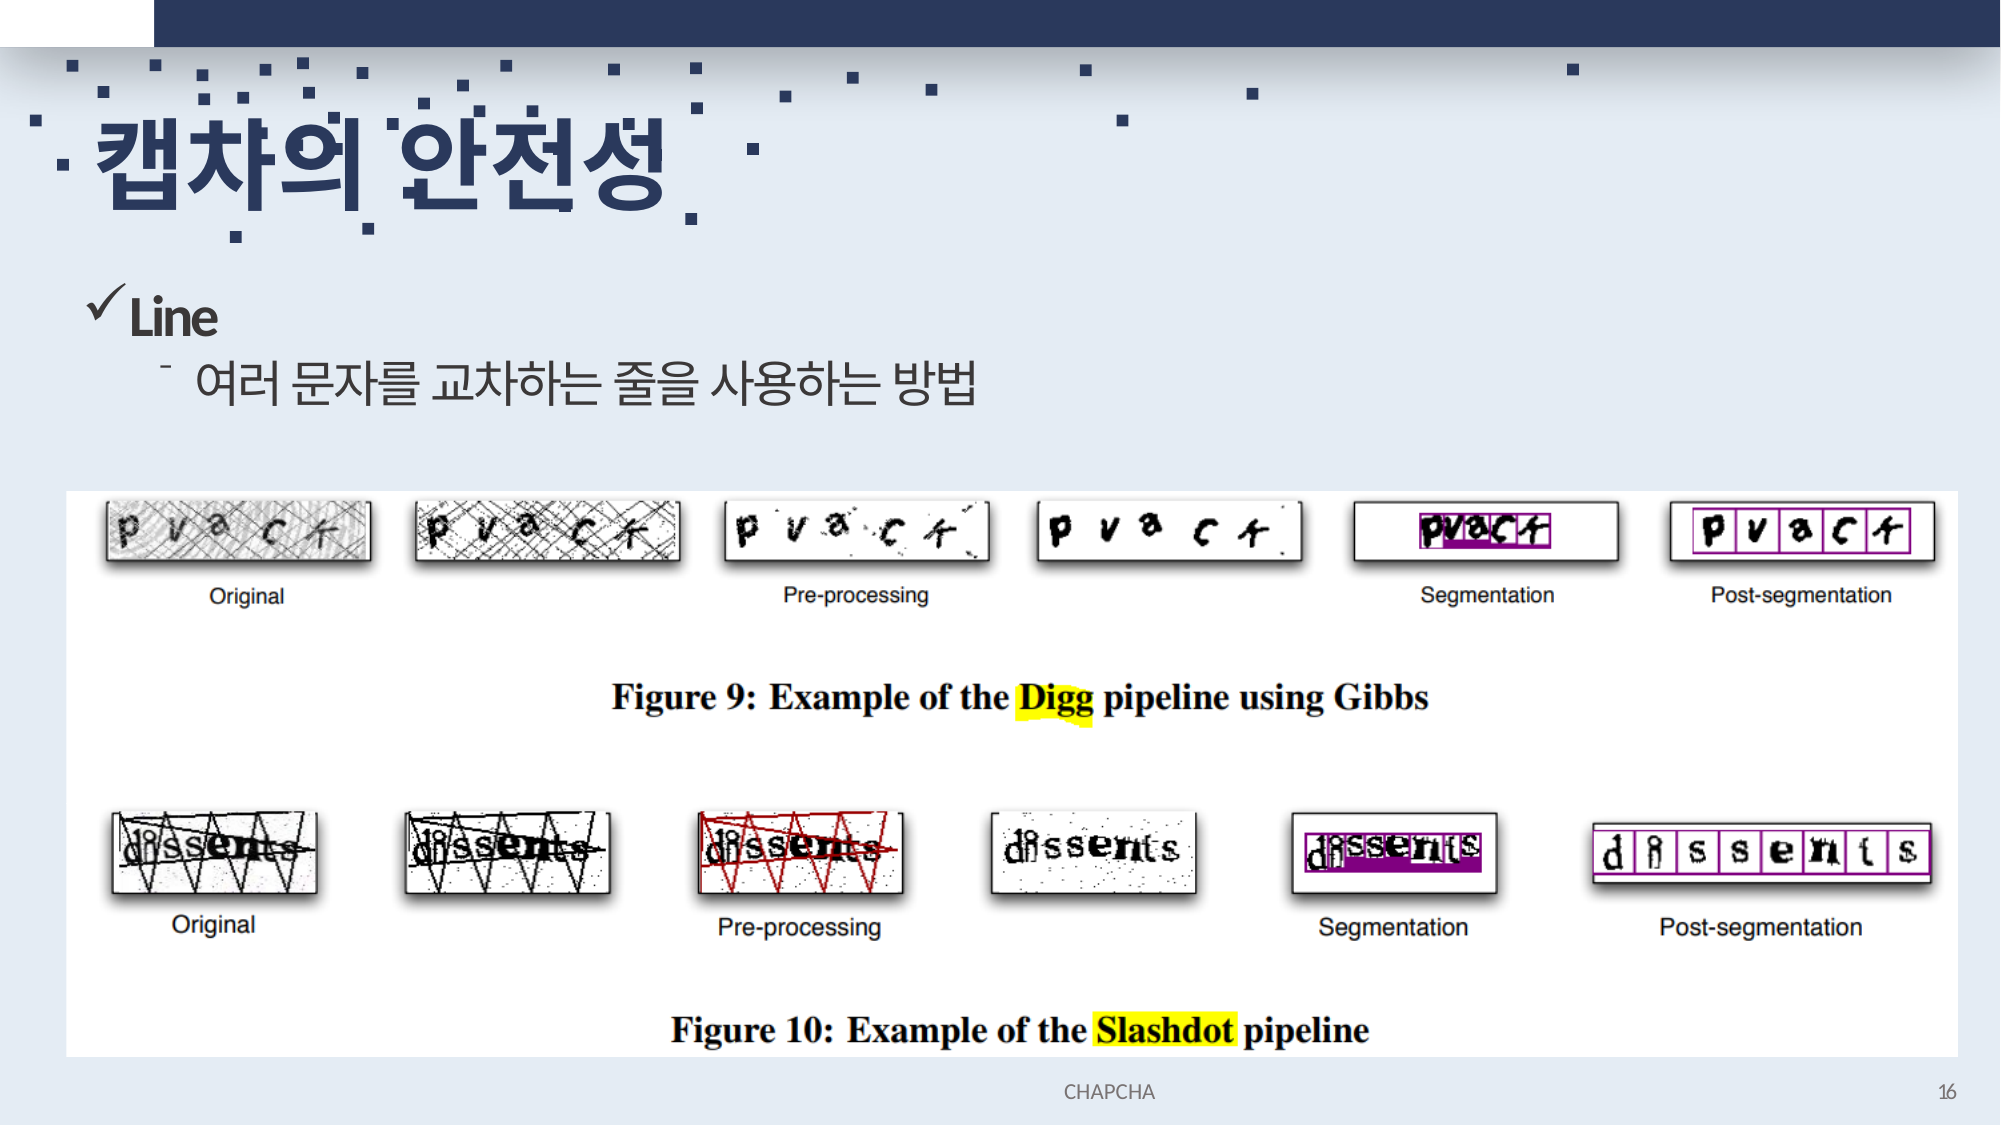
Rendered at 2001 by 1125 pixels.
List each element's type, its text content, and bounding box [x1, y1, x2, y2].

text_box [66, 491, 1958, 1057]
title 캡차의 안전성 [78, 61, 1971, 279]
slide_number 16 [1522, 1060, 1973, 1121]
footer CHAPCHA [772, 1060, 1448, 1121]
list Line 여러 문자를 교차하는 줄을 사용하는 방법 [66, 278, 1959, 1035]
